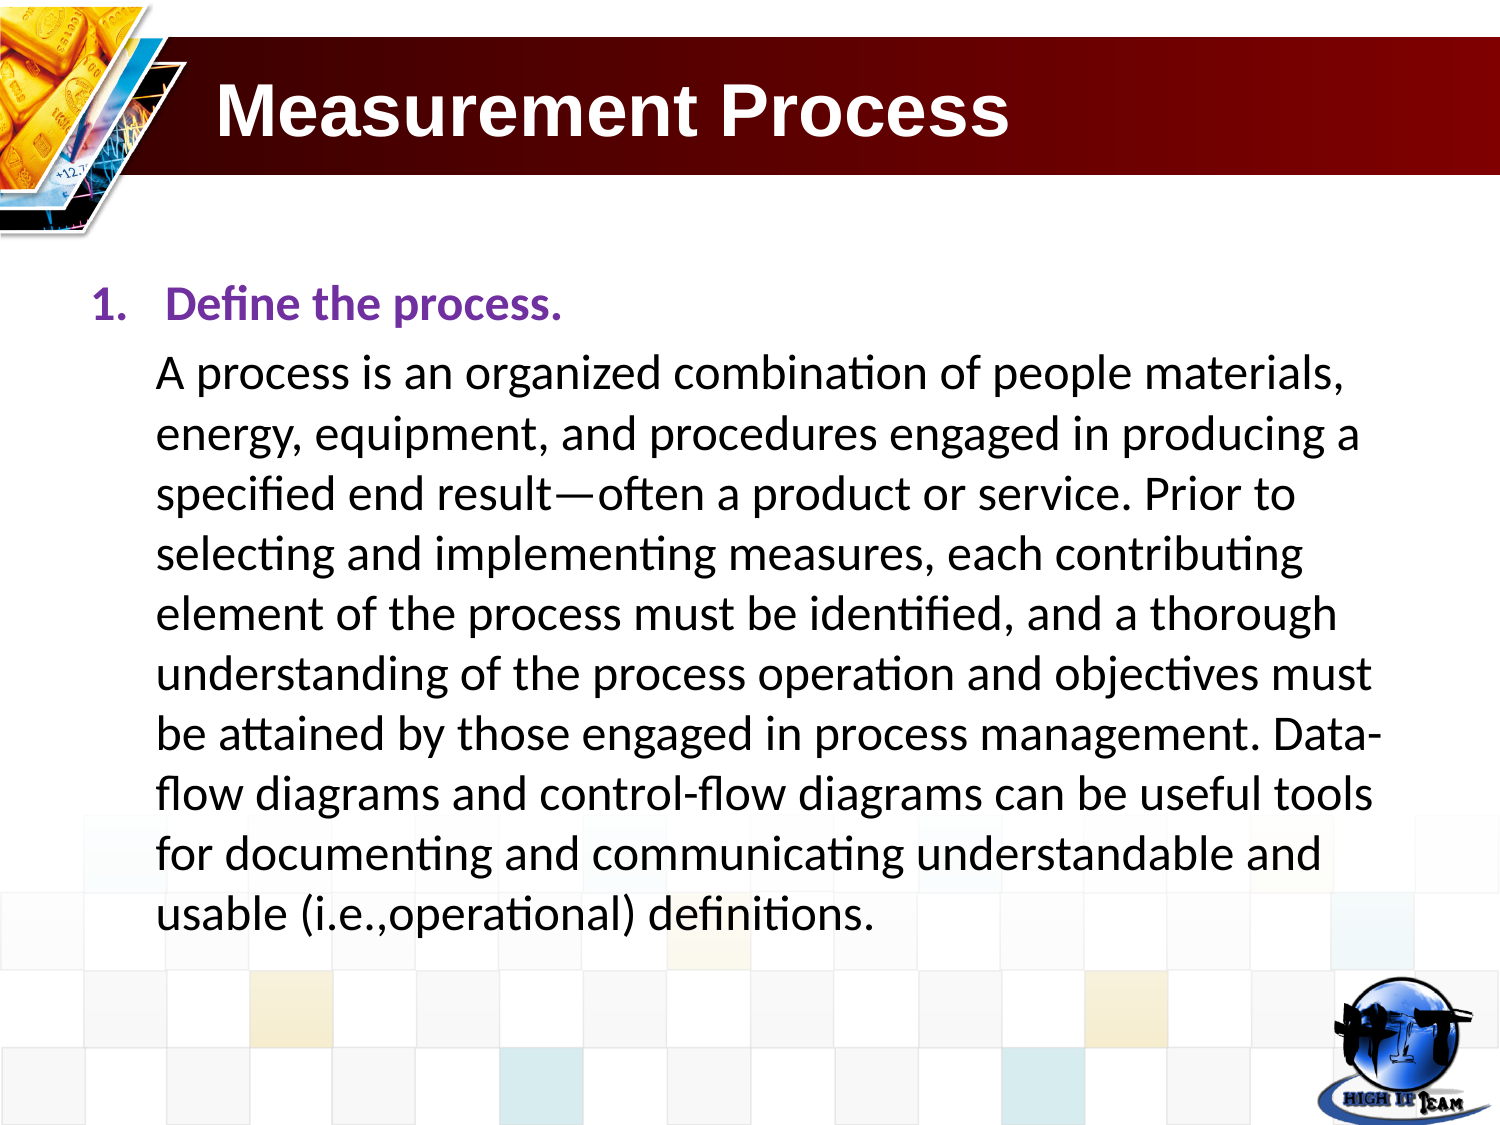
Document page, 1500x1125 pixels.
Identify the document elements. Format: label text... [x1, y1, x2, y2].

list Define the process. A process is an organized combination of people materials, energy, equipment, and procedures engaged in producing a specified end result—often a product or service. Prior to selecting and implementing measures, each contributing element of the process must be identified, and a thorough understanding of the process operation and objectives must be attained by those engaged in process management. Data-flow diagrams and control-flow diagrams can be useful tools for documenting and communicating understandable and usable (i.e.,operational) definitions. [75, 262, 1425, 1038]
picture [1272, 952, 1500, 1125]
title Measurement Process [200, 37, 1413, 175]
picture [0, 0, 190, 243]
